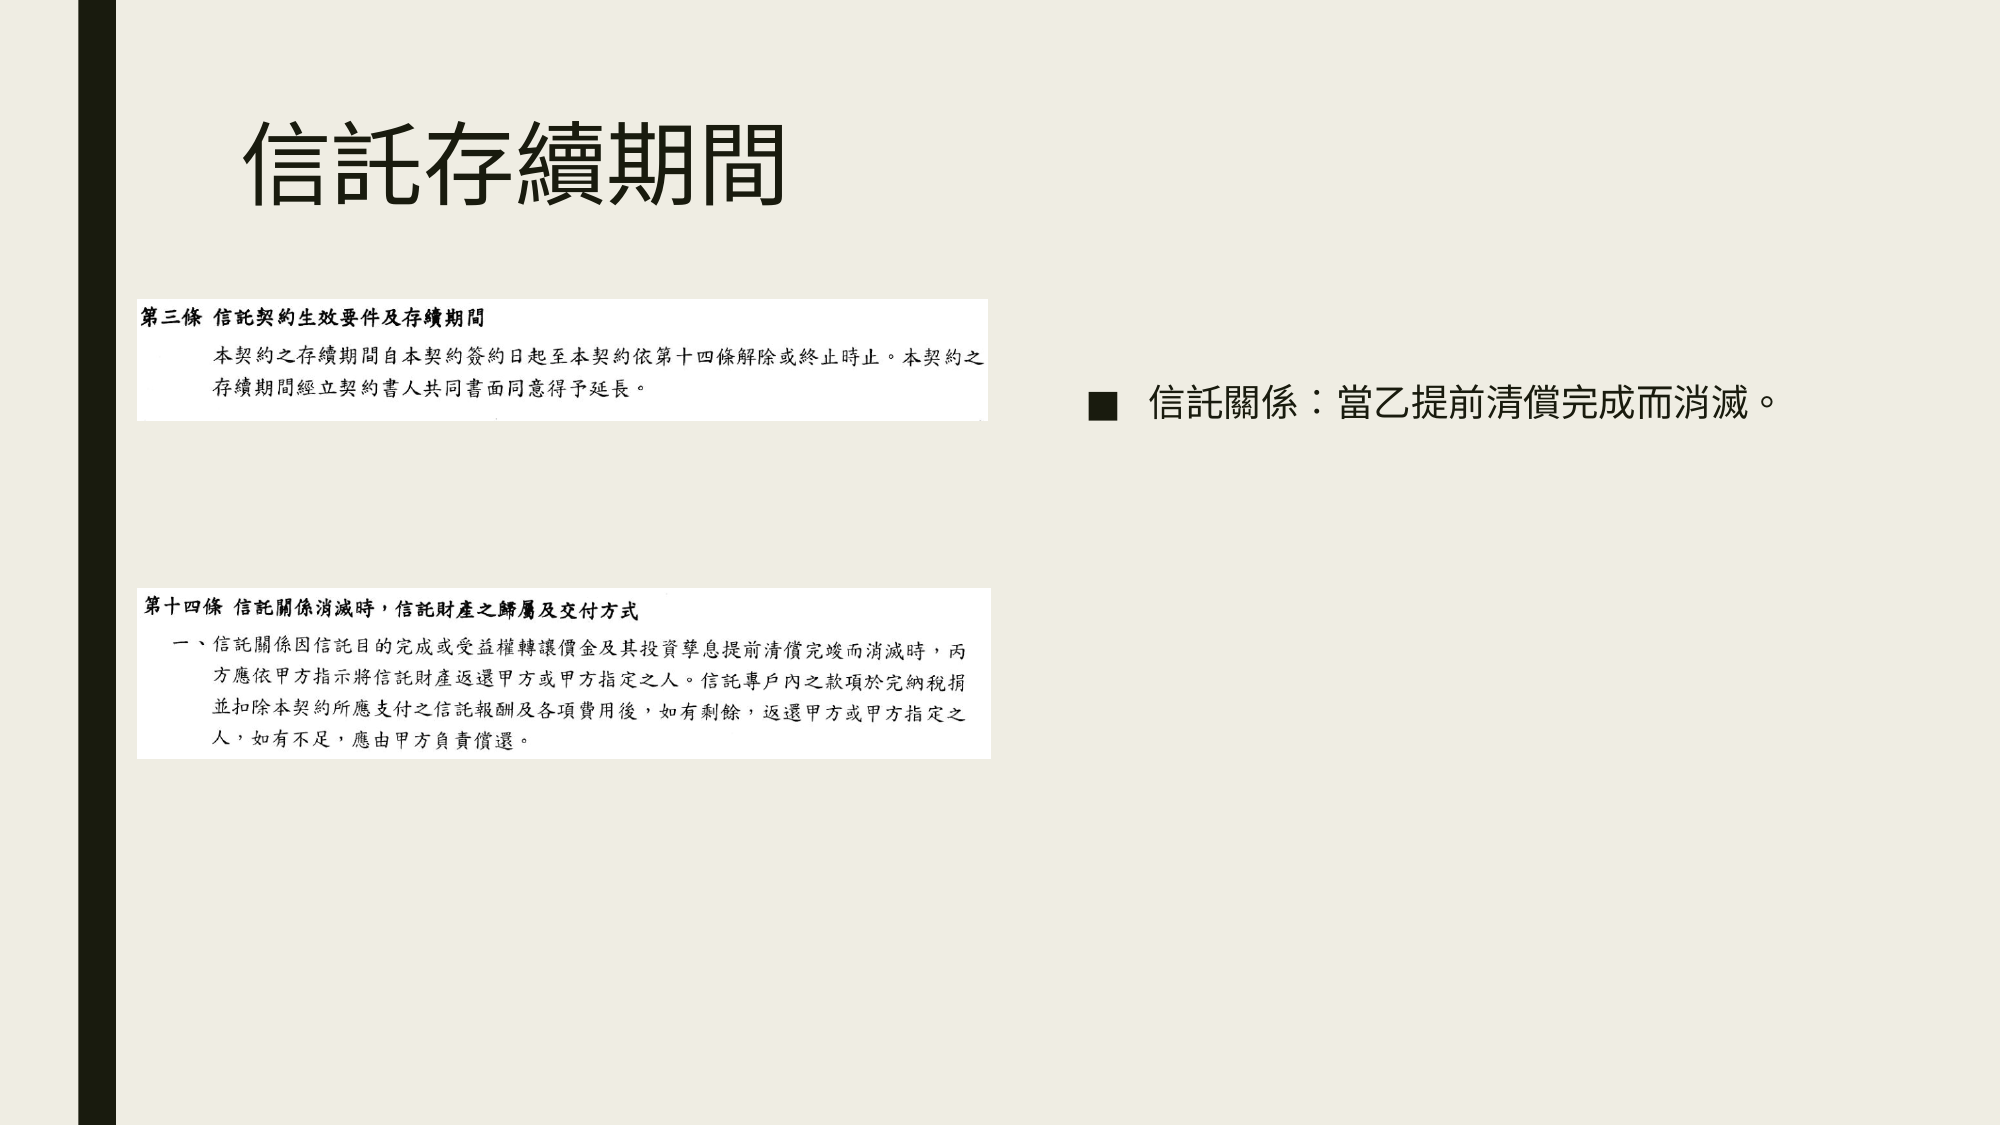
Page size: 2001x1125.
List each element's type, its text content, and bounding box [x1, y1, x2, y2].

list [137, 299, 988, 421]
title 信託存續期間 [225, 112, 1800, 357]
picture [137, 588, 991, 759]
list 信託關係︰當乙提前清償完成而消滅。 [1070, 375, 1820, 963]
